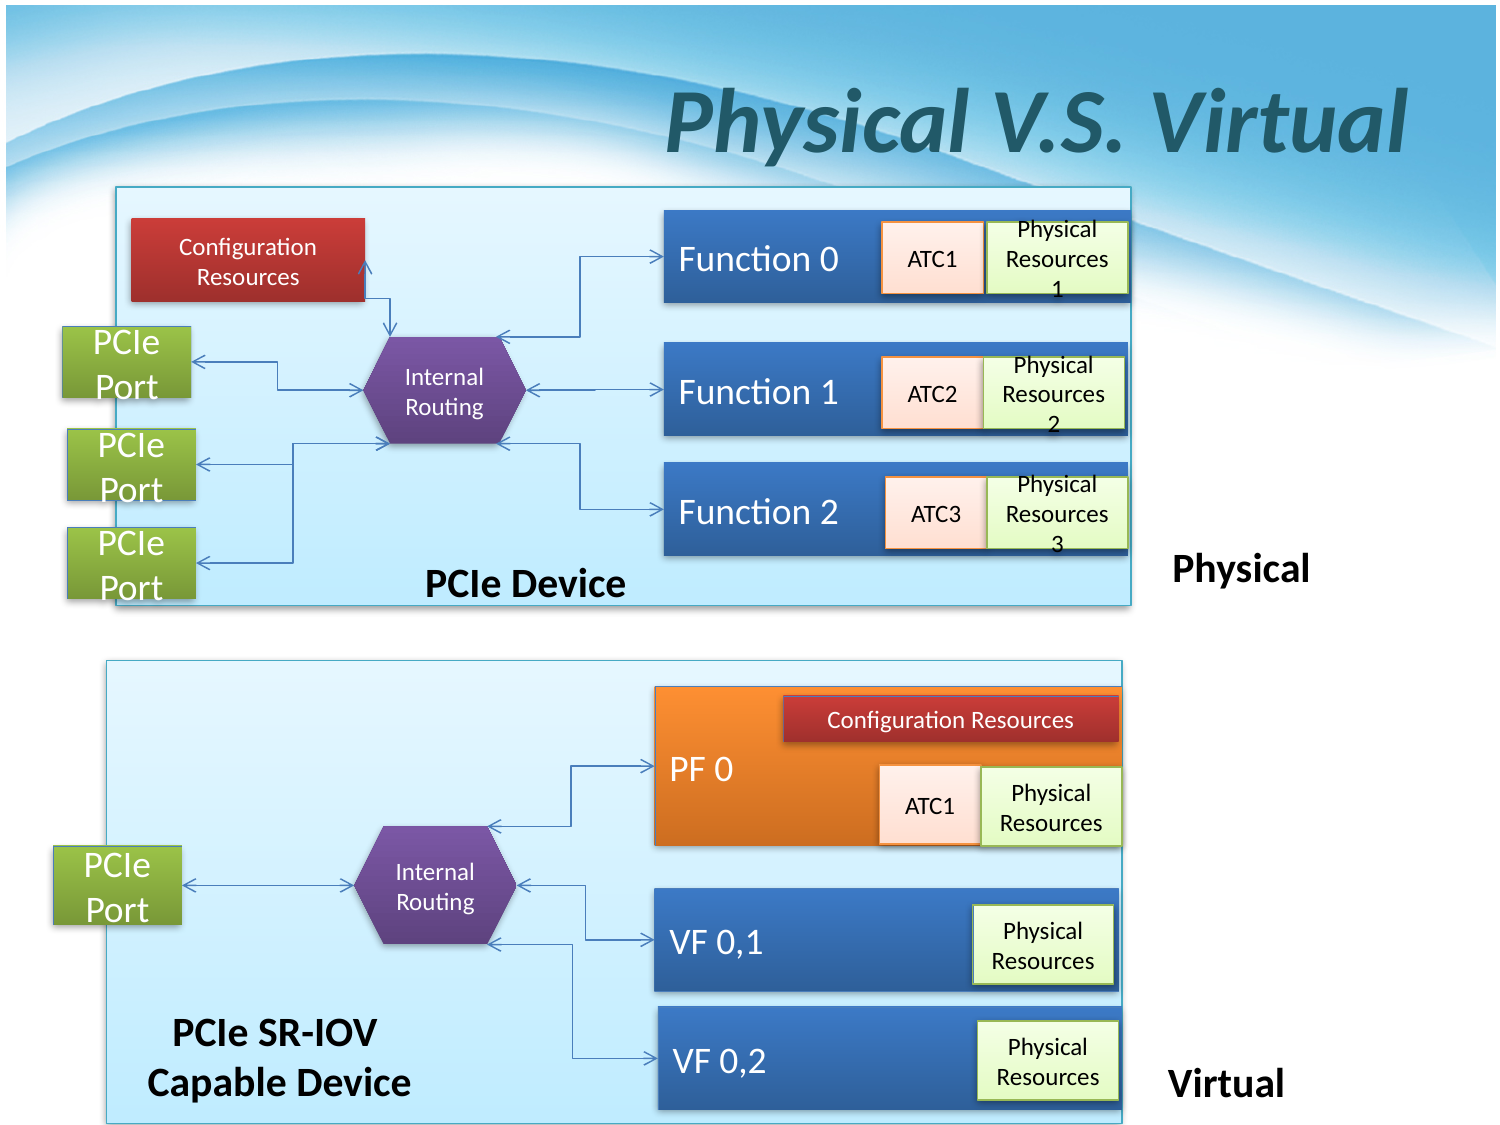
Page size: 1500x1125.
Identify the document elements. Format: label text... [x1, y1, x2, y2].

text_box Physical [1157, 533, 1326, 598]
text_box Virtual [1153, 1048, 1301, 1114]
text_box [52, 660, 1123, 1124]
picture [0, 0, 1500, 1125]
title Physical V.S. Virtual [75, 45, 1425, 188]
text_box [62, 186, 1132, 606]
